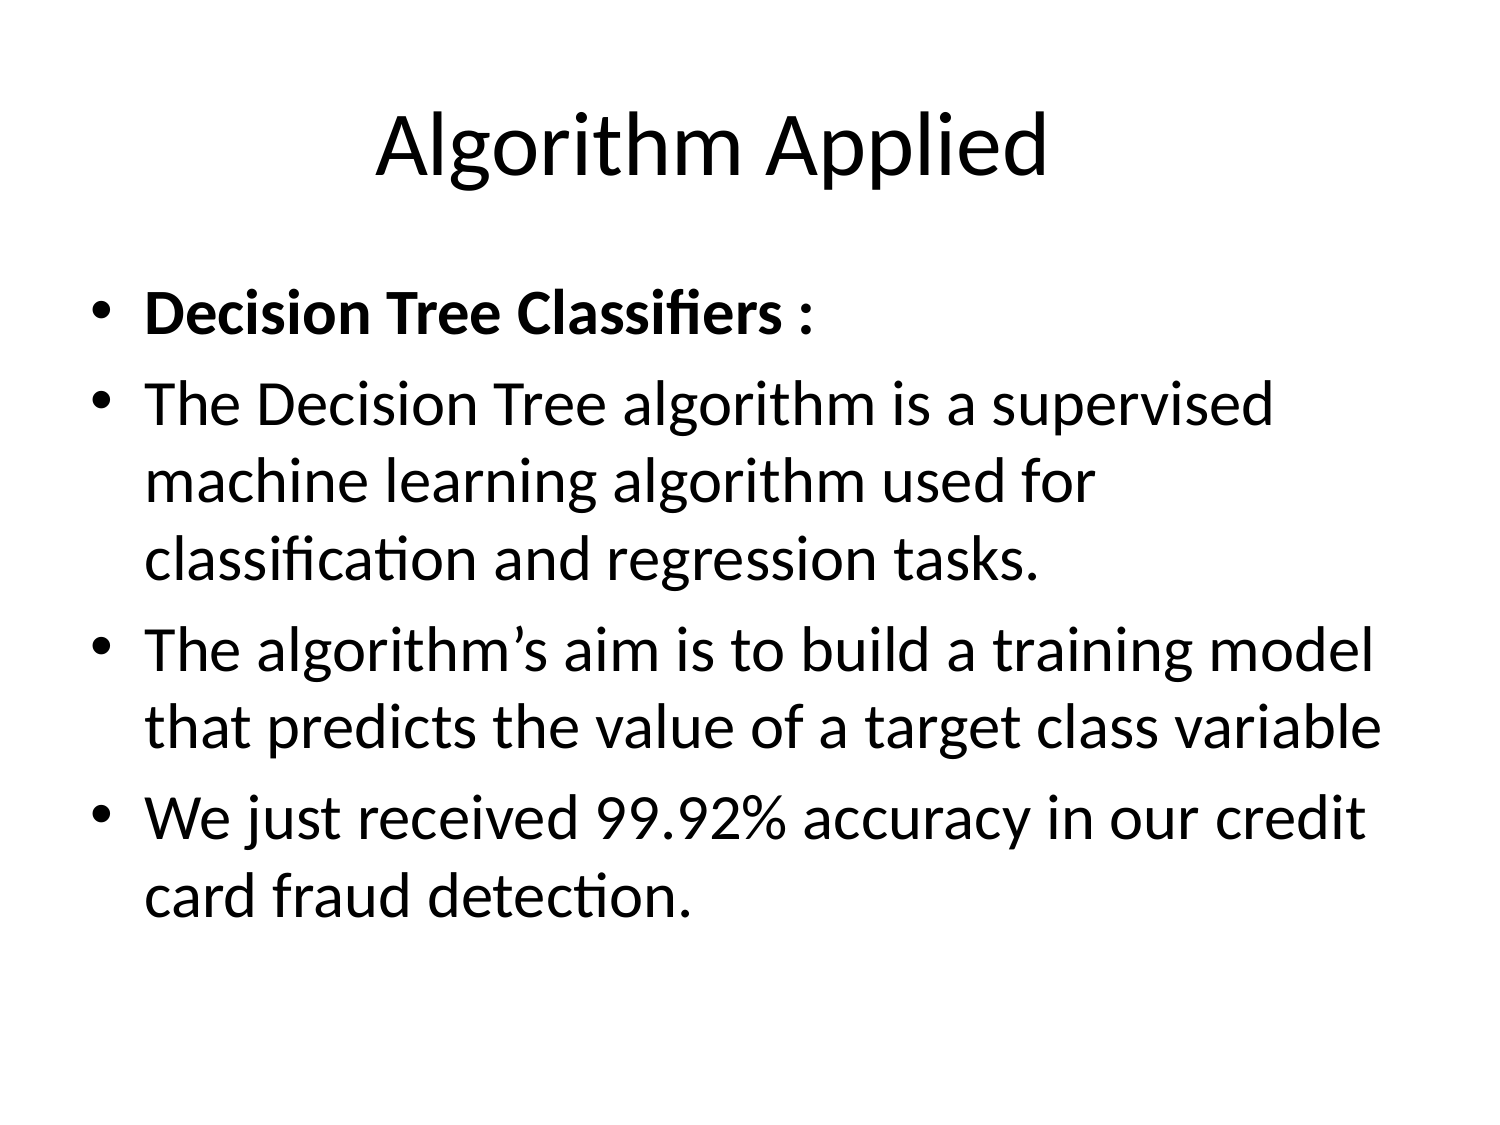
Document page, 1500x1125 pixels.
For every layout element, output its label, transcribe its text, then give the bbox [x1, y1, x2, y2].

list Decision Tree Classifiers : The Decision Tree algorithm is a supervised machine learning algorithm used for classification and regression tasks. The algorithm’s aim is to build a training model that predicts the value of a target class variable We just received 99.92% accuracy in our credit card fraud detection. [75, 262, 1425, 1005]
title Algorithm Applied [75, 45, 1425, 233]
